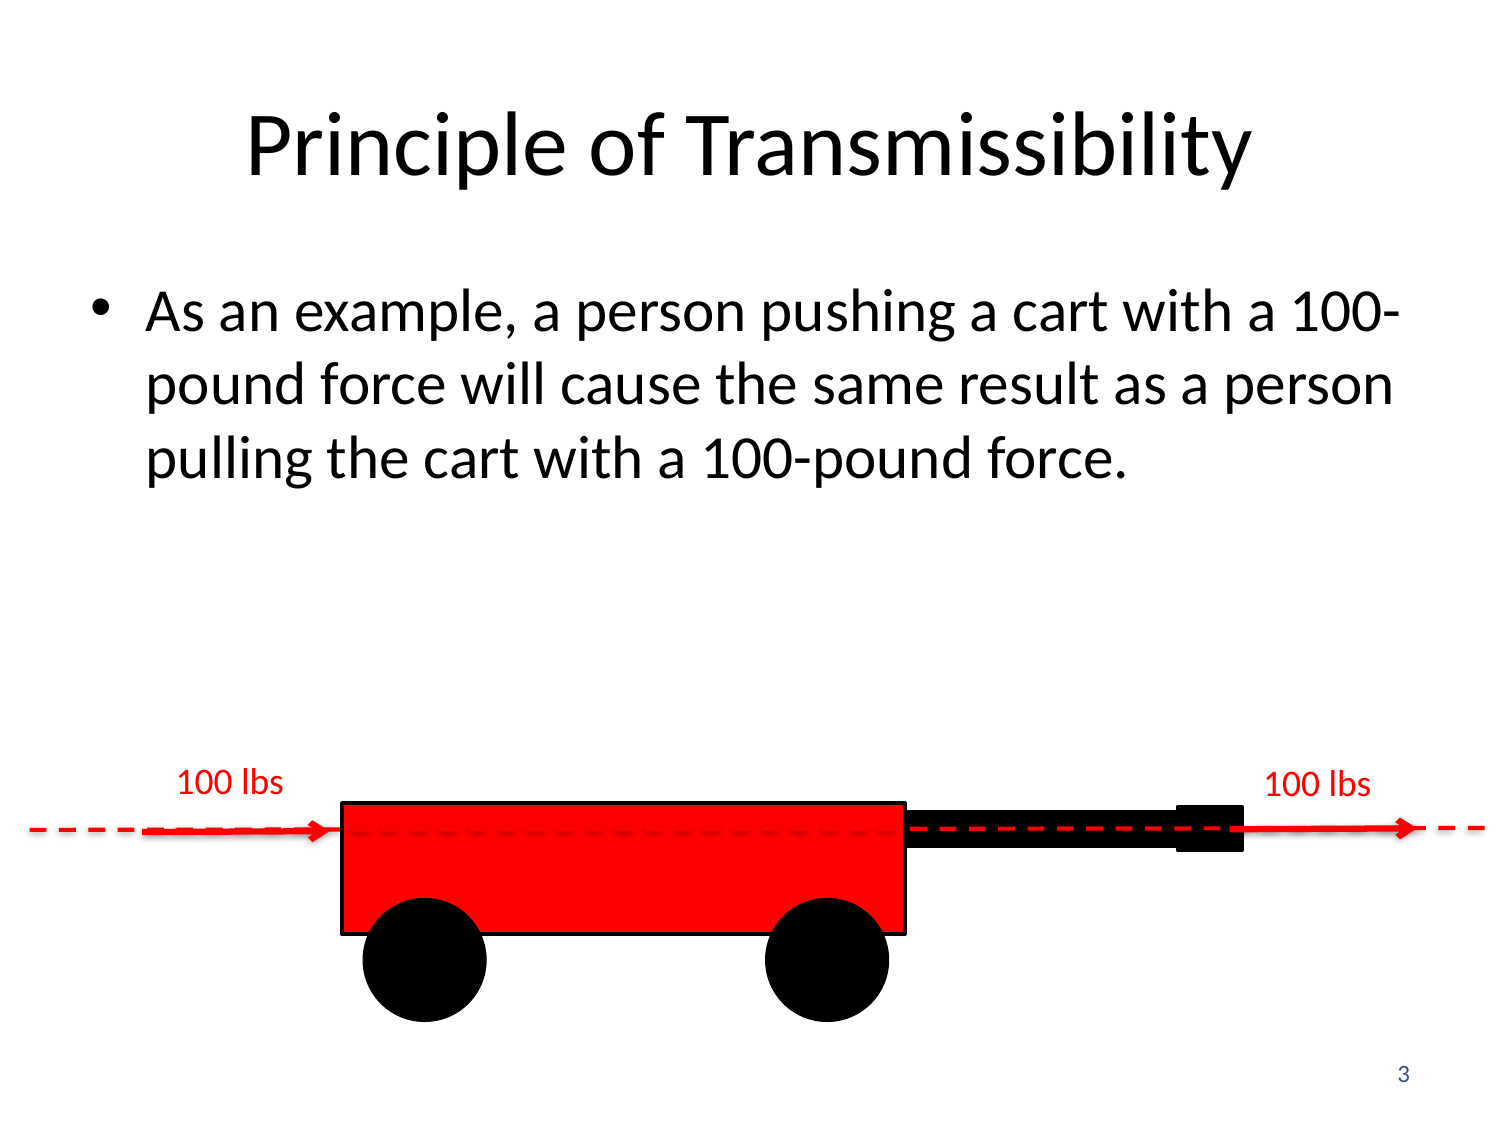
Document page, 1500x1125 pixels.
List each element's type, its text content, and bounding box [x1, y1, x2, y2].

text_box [141, 749, 330, 833]
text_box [1421, 827, 1493, 831]
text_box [29, 827, 136, 831]
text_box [1229, 751, 1418, 830]
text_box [341, 802, 1224, 826]
slide_number 3 [1074, 1042, 1425, 1103]
title Principle of Transmissibility [75, 45, 1425, 233]
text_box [334, 827, 1224, 831]
list As an example, a person pushing a cart with a 100-pound force will cause the same result as a person pulling the cart with a 100-pound force. [75, 262, 1425, 550]
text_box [341, 839, 1243, 1021]
